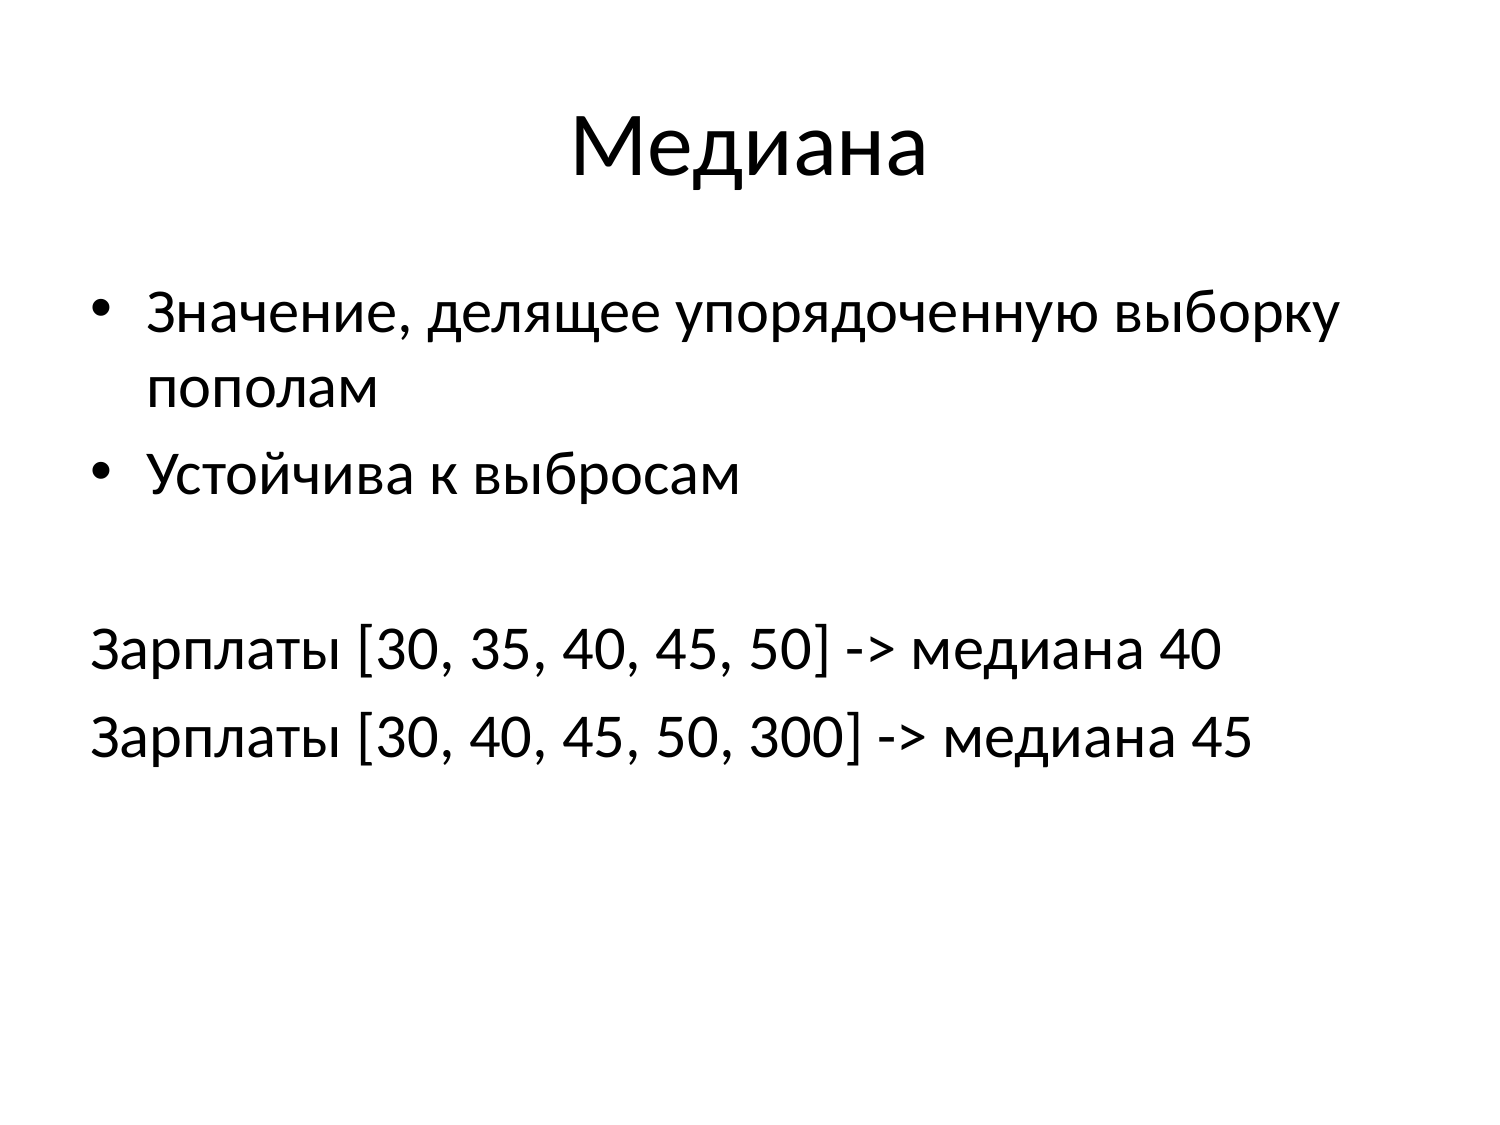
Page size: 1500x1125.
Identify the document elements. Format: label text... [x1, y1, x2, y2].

list Значение, делящее упорядоченную выборку пополам Устойчива к выбросам Зарплаты [30, 35, 40, 45, 50] -> медиана 40 Зарплаты [30, 40, 45, 50, 300] -> медиана 45 [75, 262, 1425, 1005]
title Медиана [75, 45, 1425, 233]
